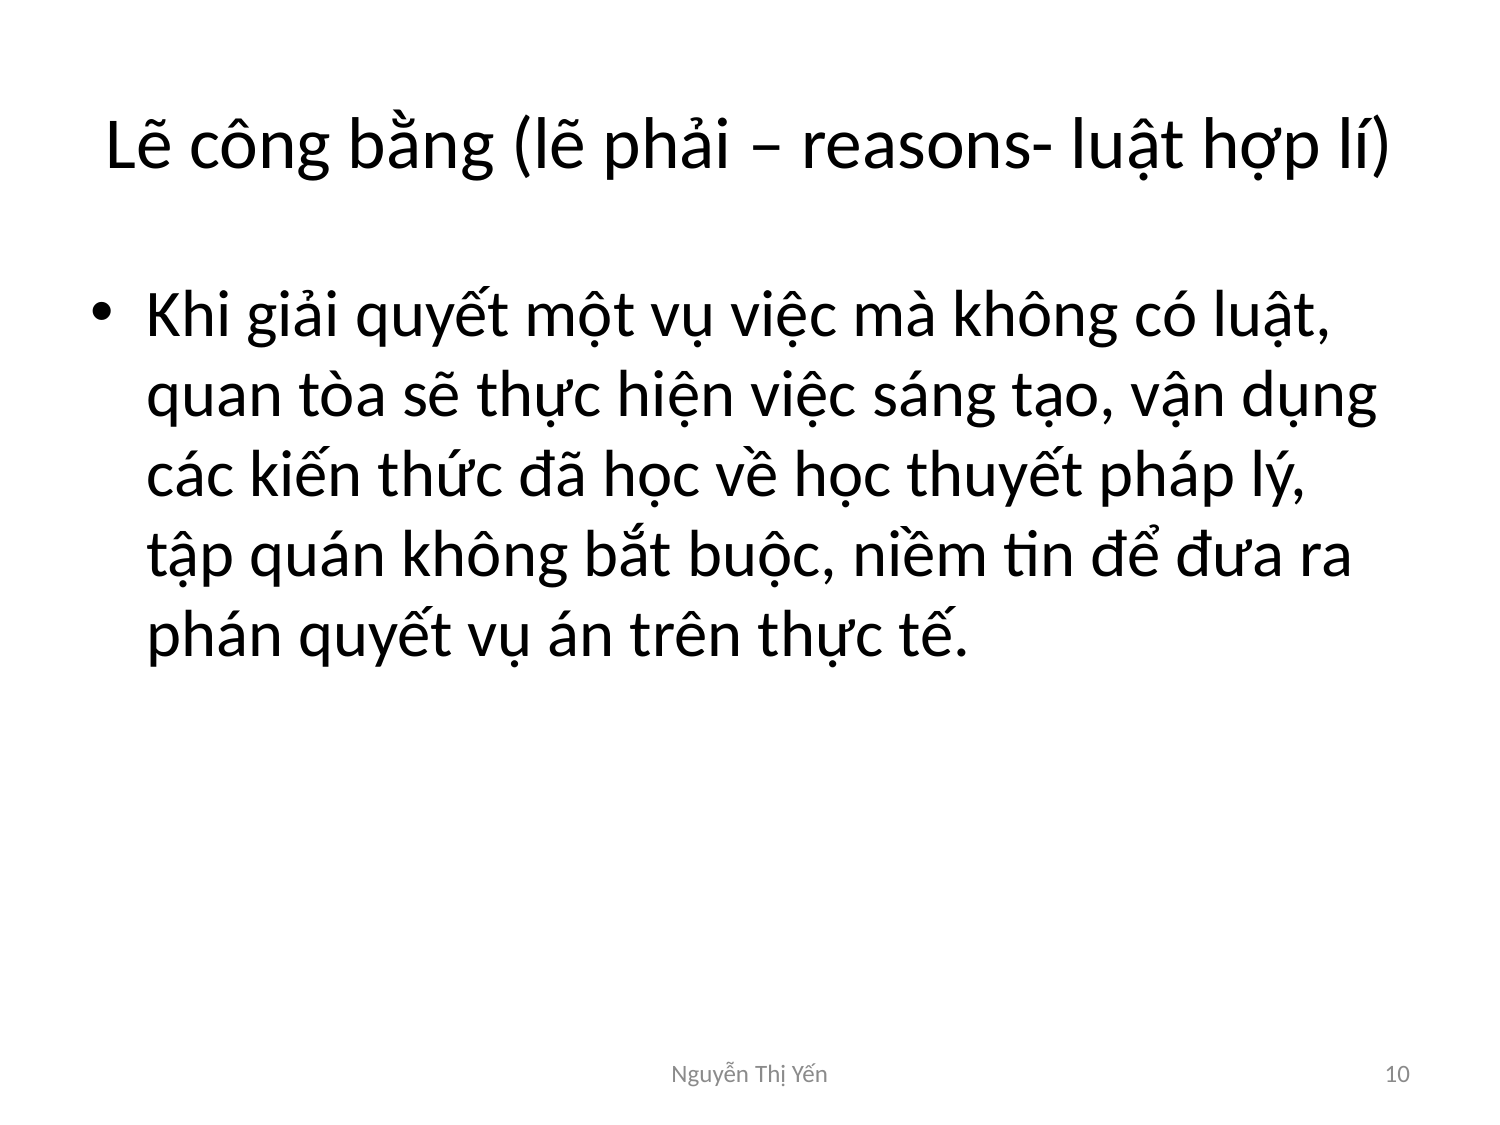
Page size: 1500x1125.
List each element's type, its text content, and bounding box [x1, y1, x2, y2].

title Lẽ công bằng (lẽ phải – reasons- luật hợp lí) [75, 45, 1425, 233]
slide_number 10 [1074, 1042, 1425, 1103]
list Khi giải quyết một vụ việc mà không có luật, quan tòa sẽ thực hiện việc sáng tạo, vận dụng các kiến thức đã học về học thuyết pháp lý, tập quán không bắt buộc, niềm tin để đưa ra phán quyết vụ án trên thực tế. [75, 262, 1425, 1005]
footer Nguyễn Thị Yến [512, 1042, 988, 1103]
